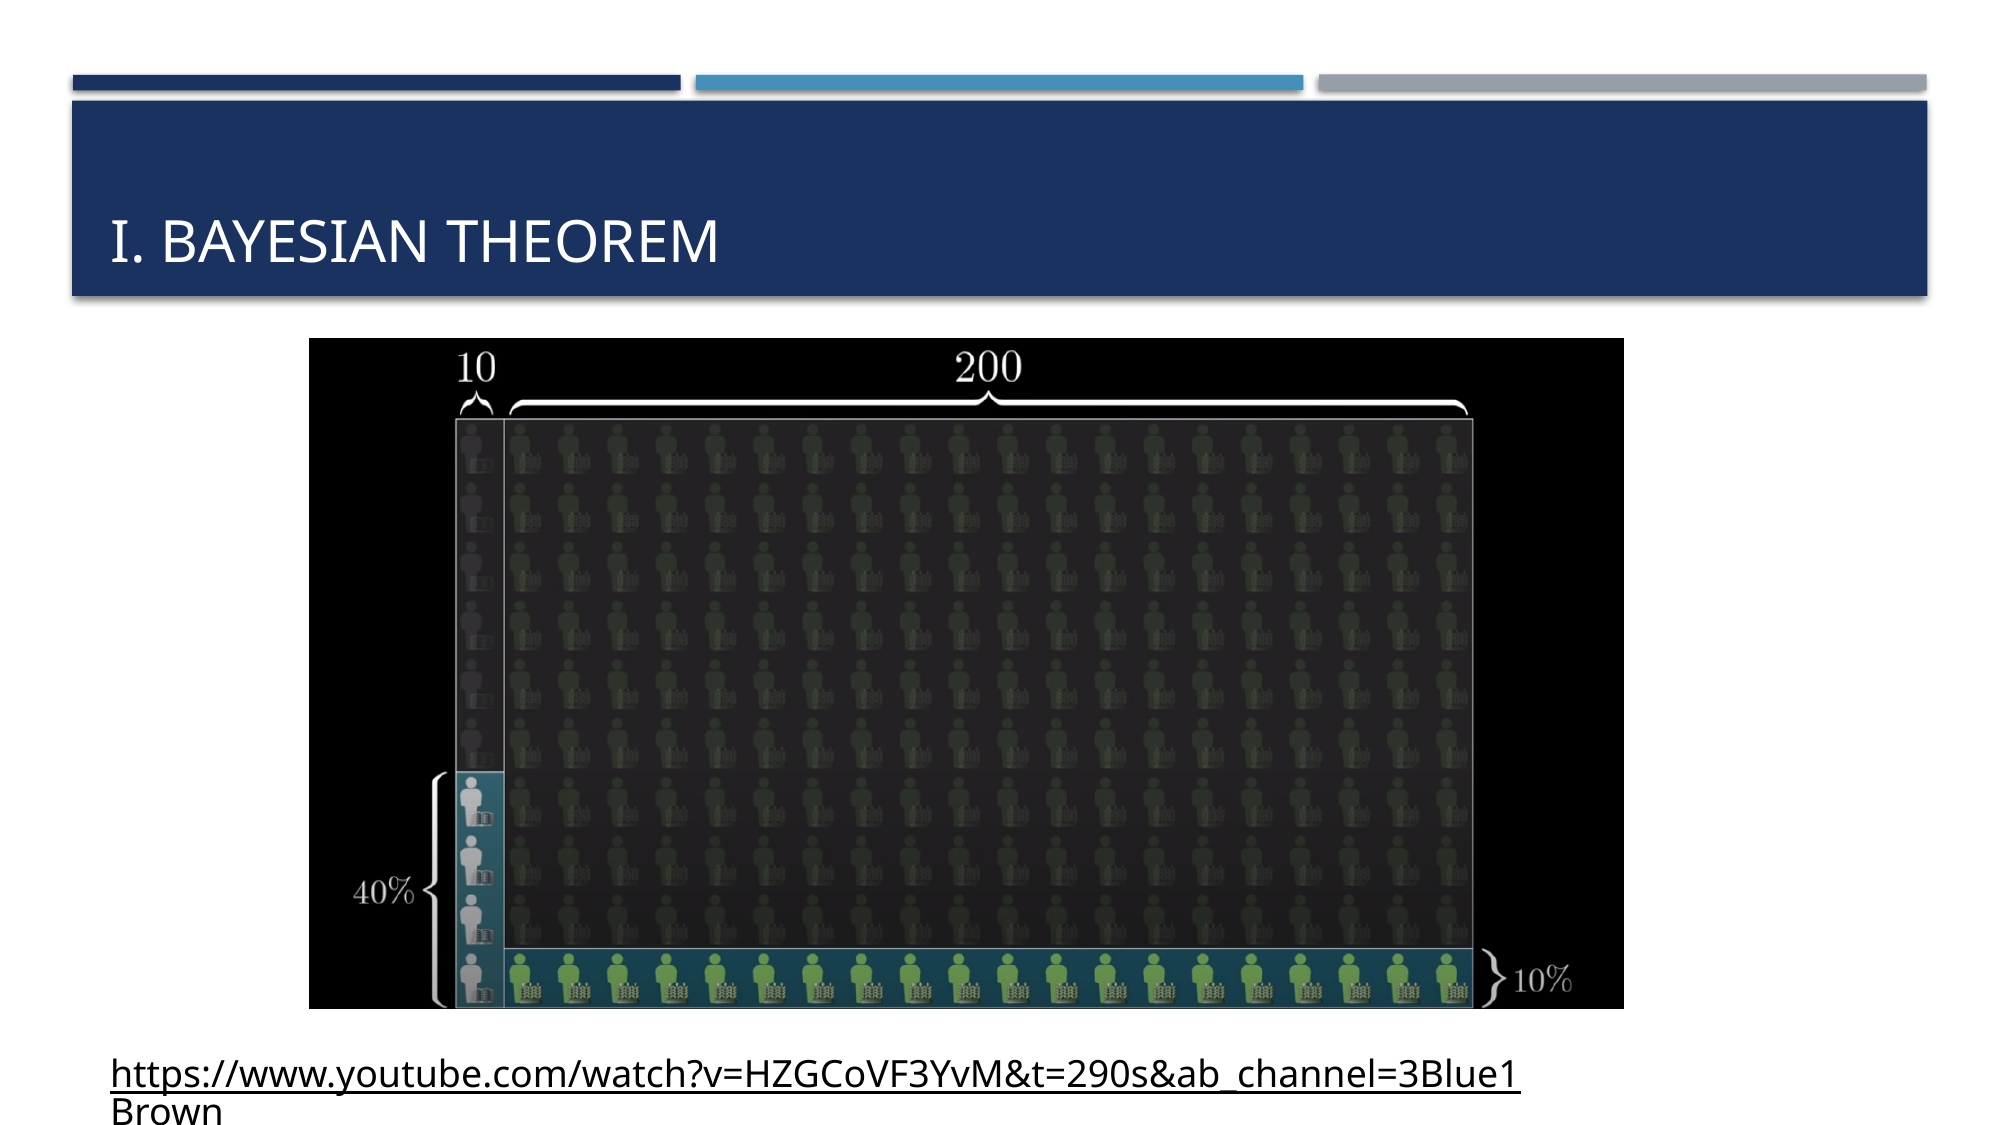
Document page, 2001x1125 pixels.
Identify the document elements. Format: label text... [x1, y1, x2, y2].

text_box https://www.youtube.com/watch?v=HZGCoVF3YvM&t=290s&ab_channel=3Blue1Brown [95, 1043, 1554, 1125]
title I. Bayesian Theorem [95, 115, 1905, 282]
picture [308, 337, 1624, 1010]
